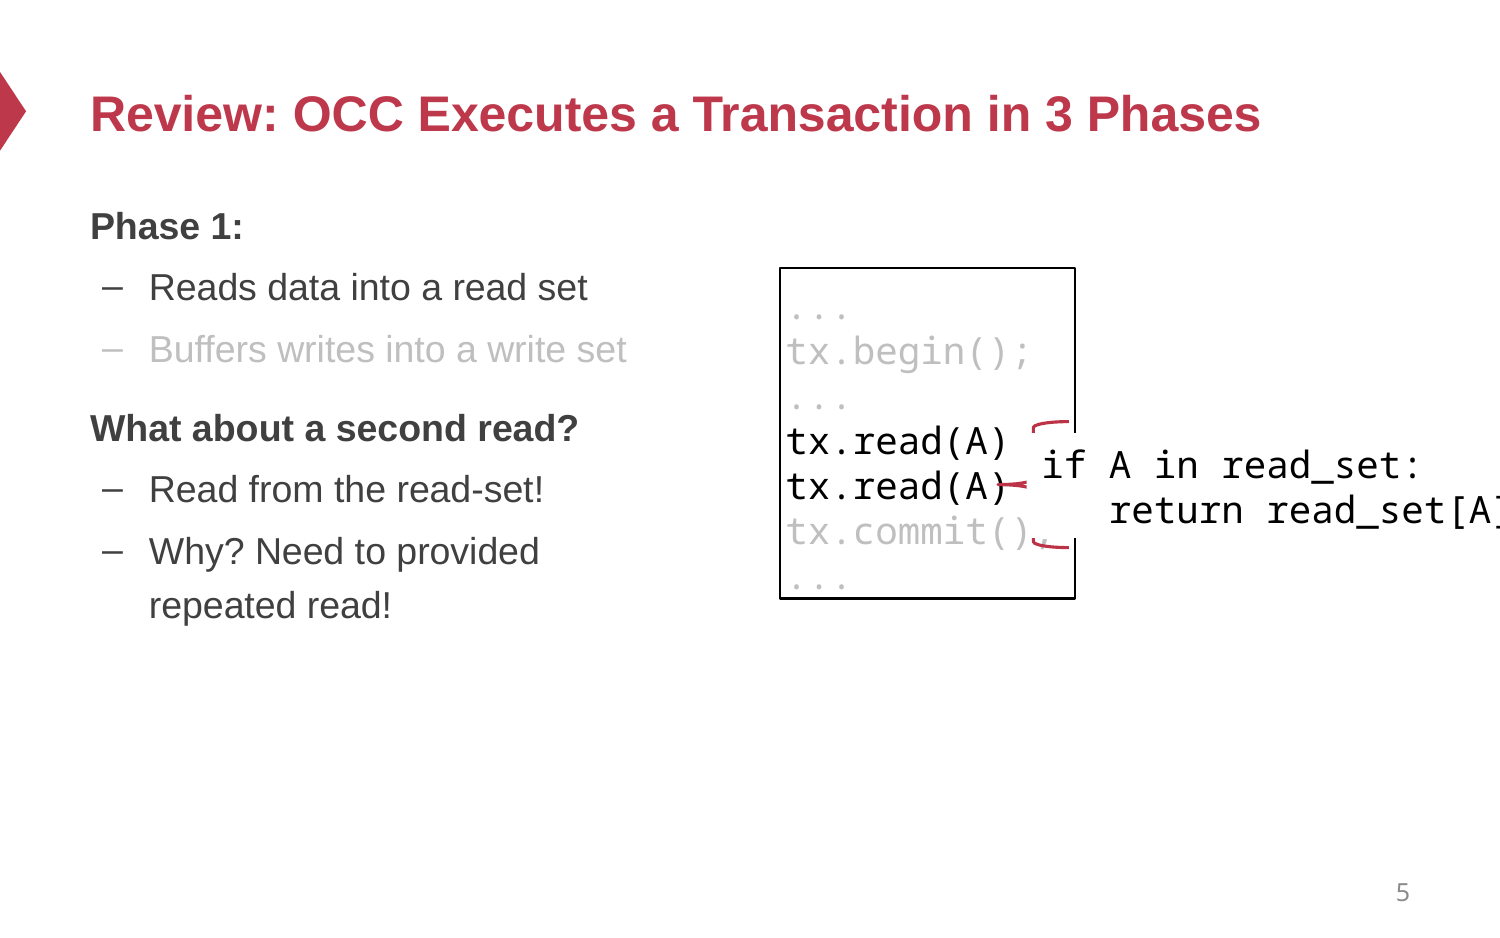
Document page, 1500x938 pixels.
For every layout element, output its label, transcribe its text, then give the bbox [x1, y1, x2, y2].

text_box [1032, 538, 1069, 549]
text_box [1032, 420, 1069, 433]
text_box if A in read_set: return read_set[A] [1026, 433, 1500, 538]
title Review: OCC Executes a Transaction in 3 Phases [75, 37, 1425, 186]
text_box [1071, 538, 1077, 601]
text_box ... tx.begin(); ... tx.read(A) tx.read(A) tx.commit(); ... [770, 274, 1071, 605]
slide_number 5 [1074, 868, 1425, 919]
text_box [778, 266, 1077, 433]
text_box [997, 481, 1026, 488]
list Phase 1: Reads data into a read set Buffers writes into a write set What about a second read? Read from the read-set! Why? Need to provided repeated read! [75, 185, 703, 804]
